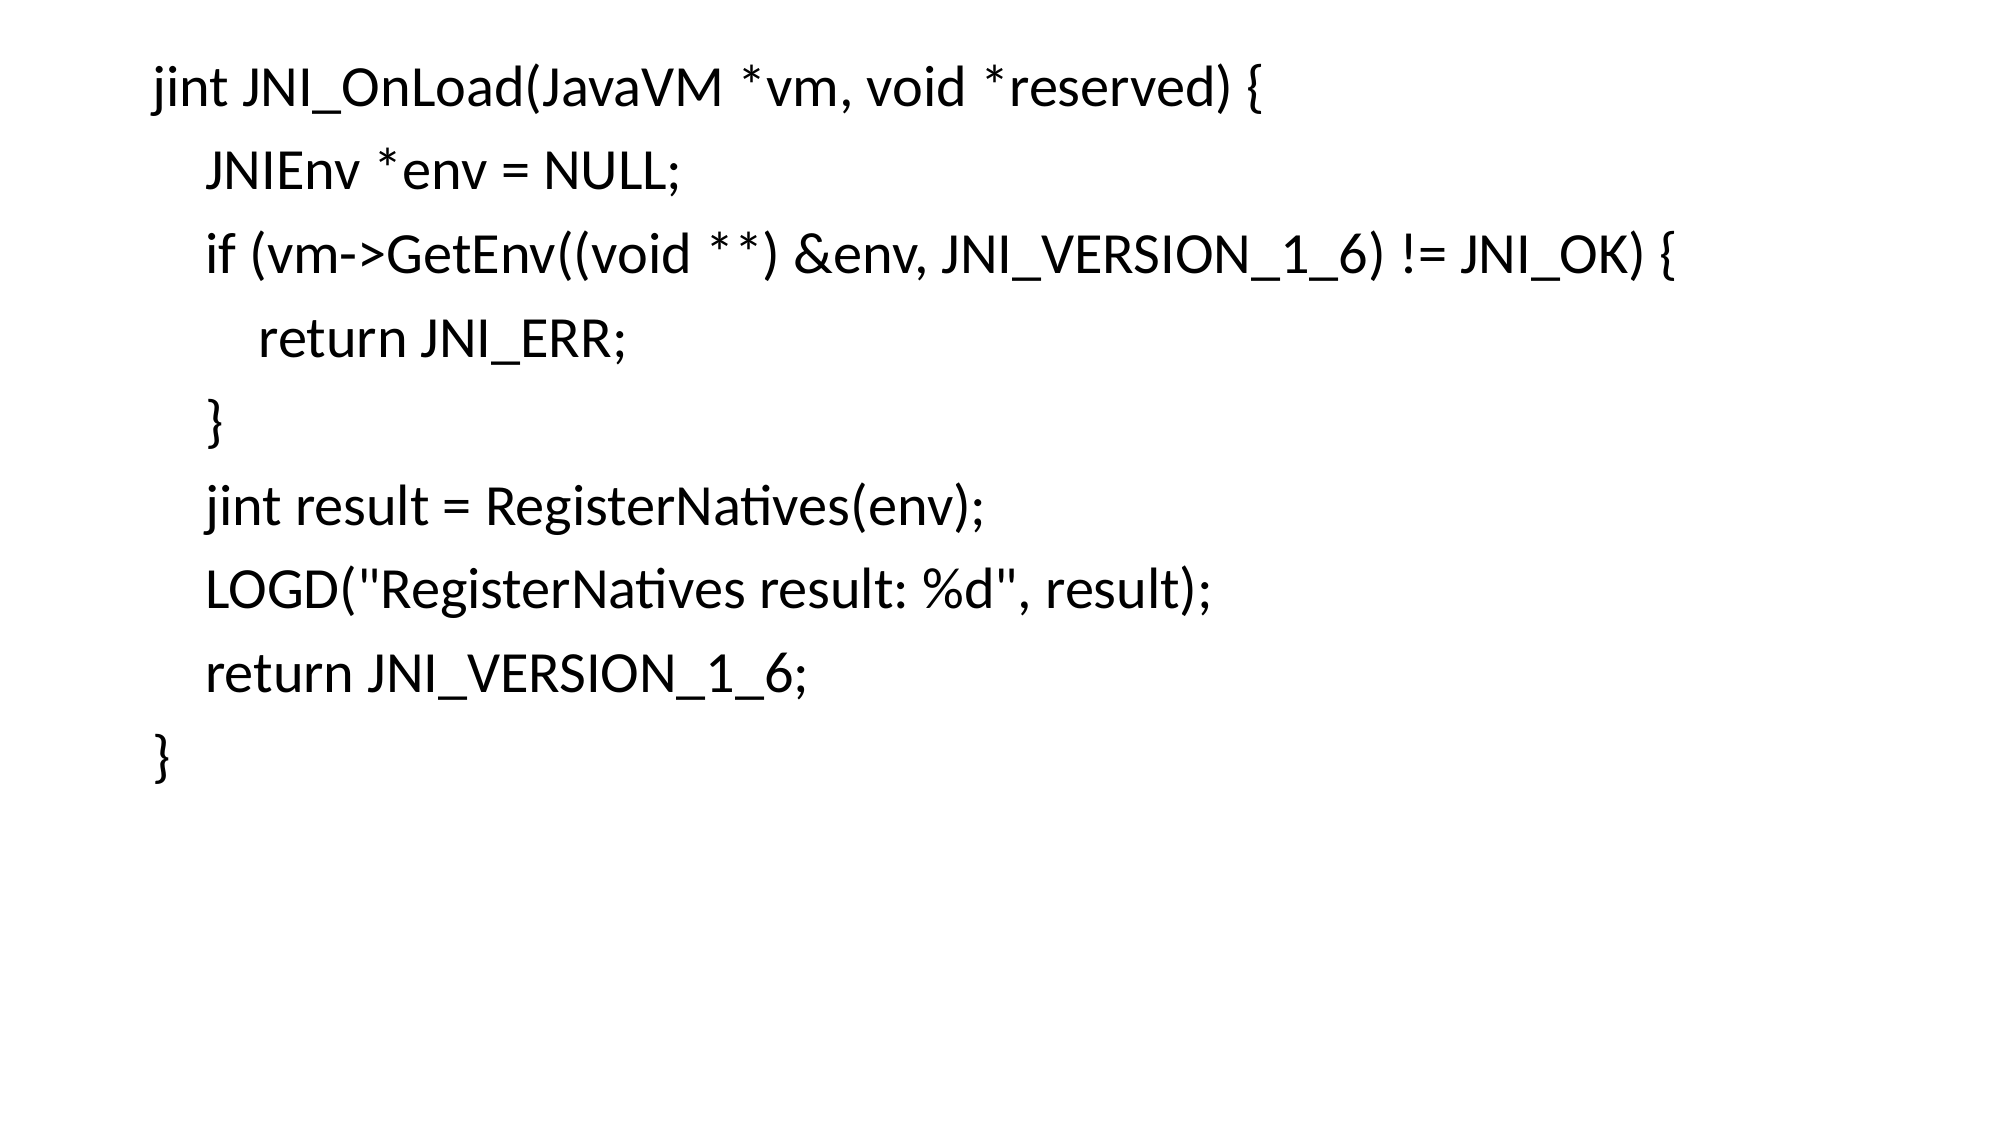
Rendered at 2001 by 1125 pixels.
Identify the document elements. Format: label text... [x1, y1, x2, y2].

list jint JNI_OnLoad(JavaVM *vm, void *reserved) { JNIEnv *env = NULL; if (vm->GetEnv((void **) &env, JNI_VERSION_1_6) != JNI_OK) { return JNI_ERR; } jint result = RegisterNatives(env); LOGD("RegisterNatives result: %d", result); return JNI_VERSION_1_6; } [137, 48, 1863, 1014]
